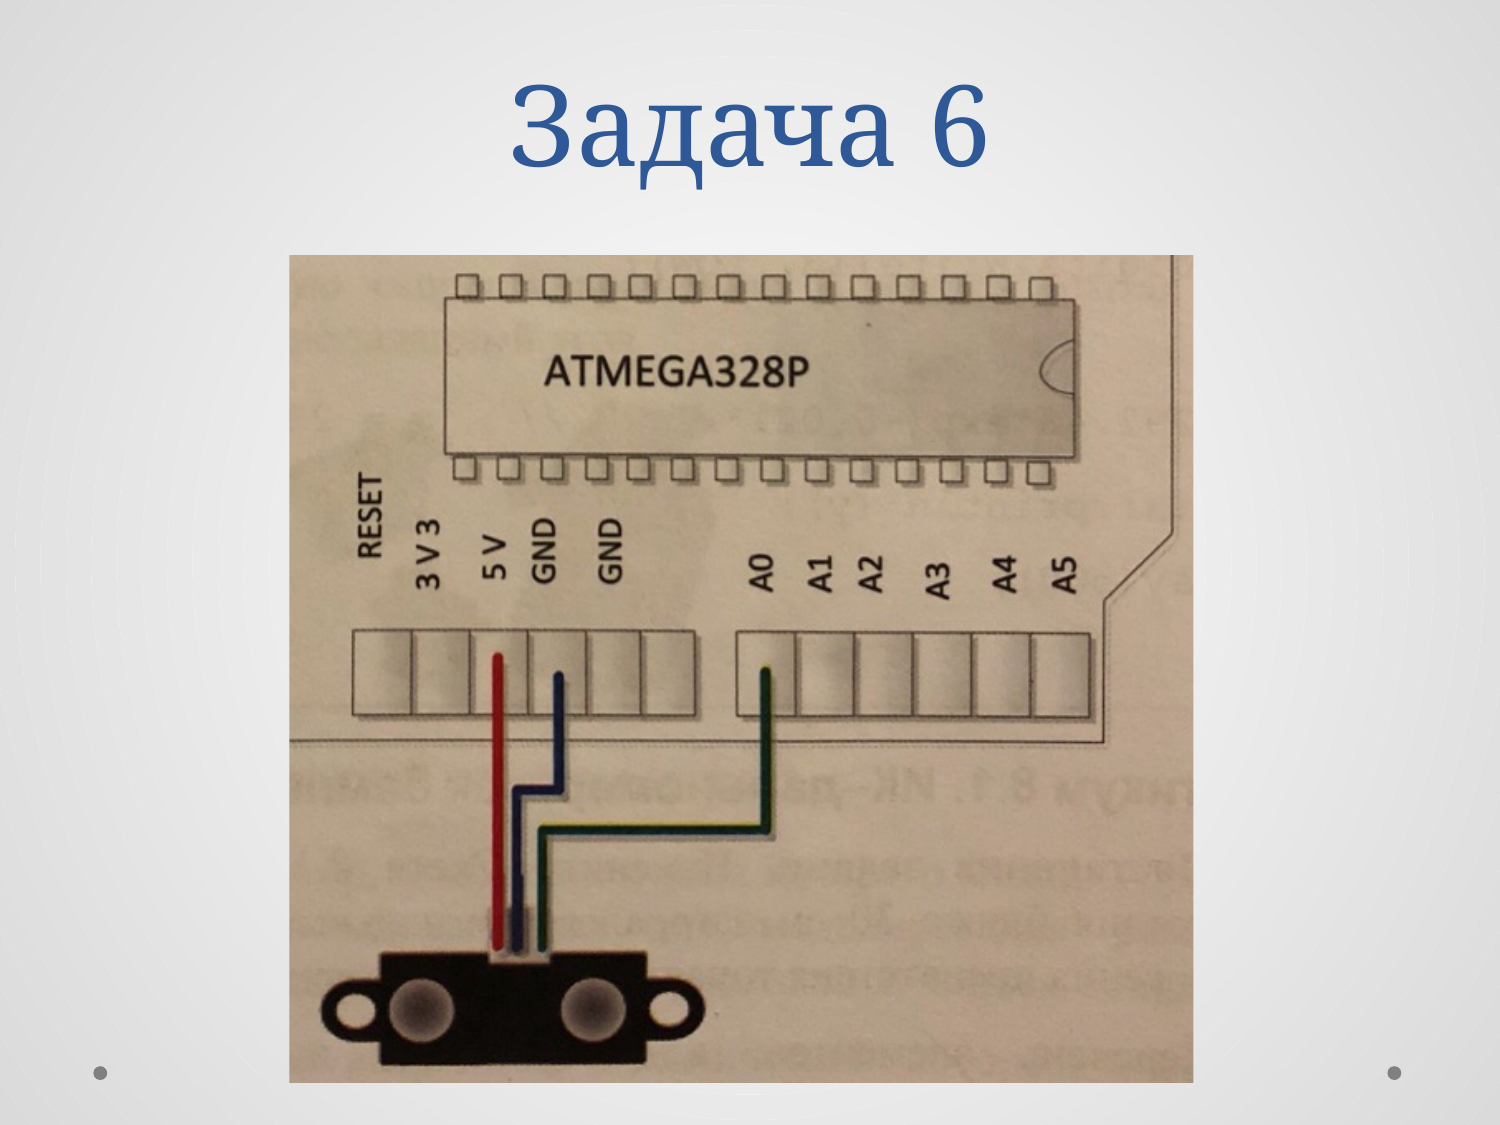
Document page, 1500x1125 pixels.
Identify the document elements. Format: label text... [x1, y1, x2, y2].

picture [289, 255, 1194, 1083]
title Задача 6 [75, 0, 1425, 197]
